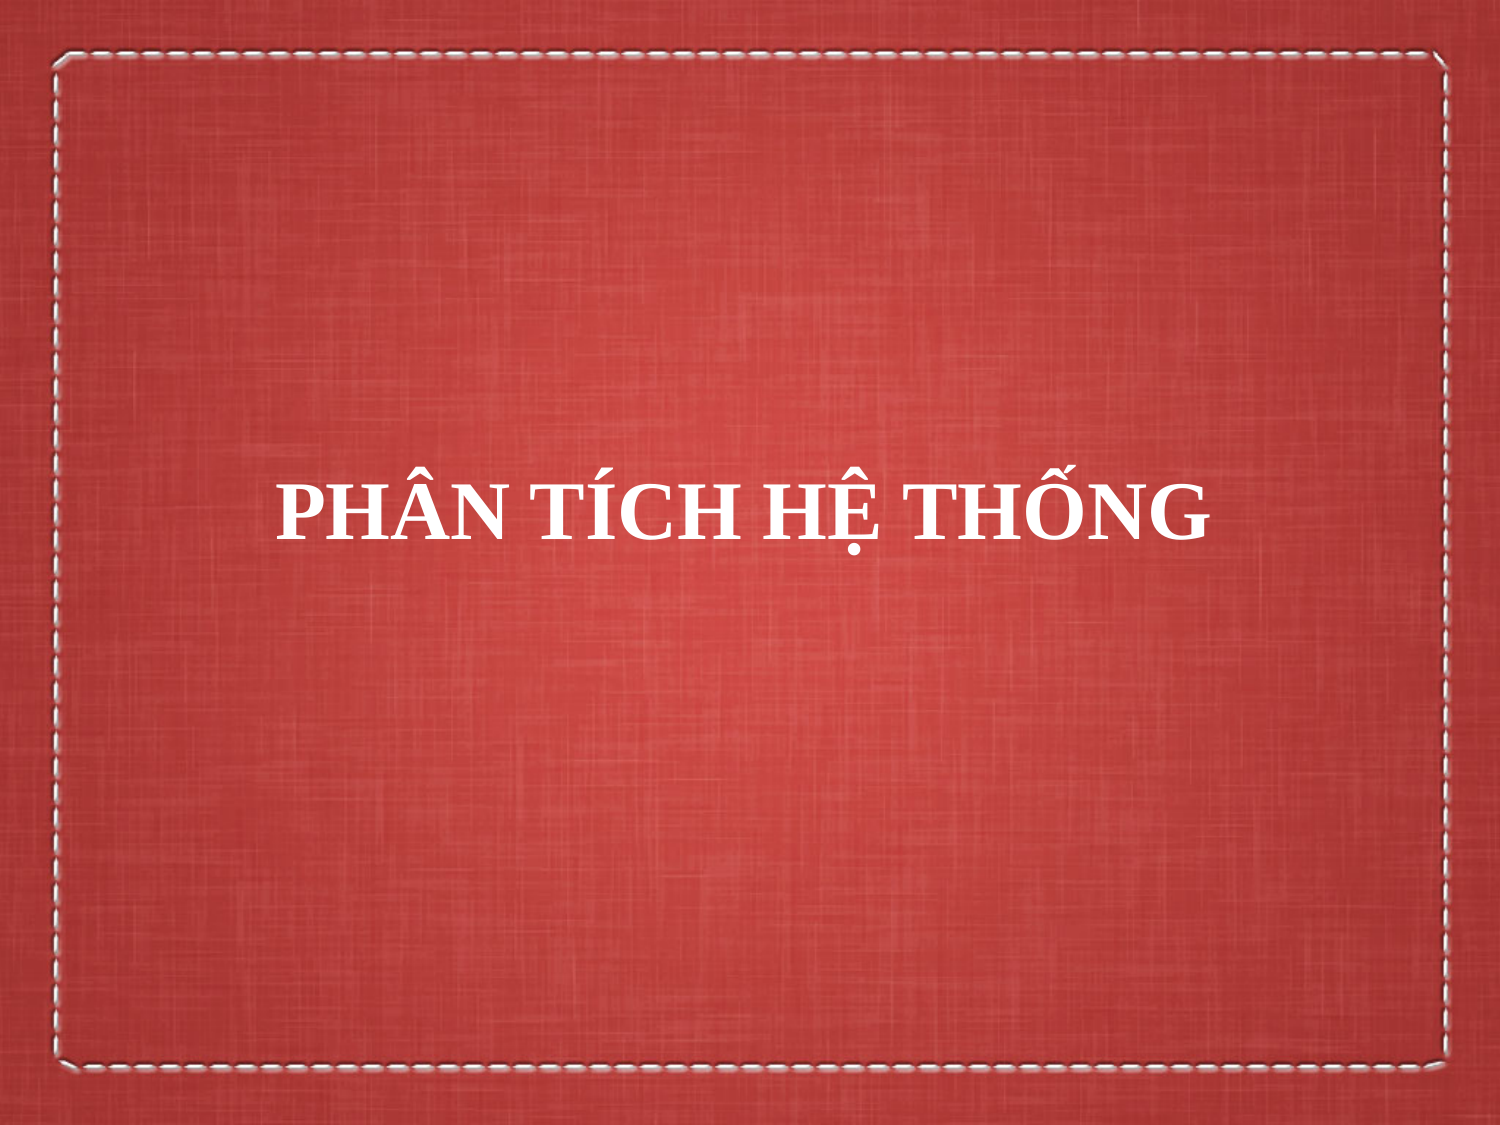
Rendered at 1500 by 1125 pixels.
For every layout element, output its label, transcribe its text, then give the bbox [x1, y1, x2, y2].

title PHÂN TÍCH HỆ THỐNG [99, 437, 1388, 575]
picture [0, 0, 1500, 1125]
